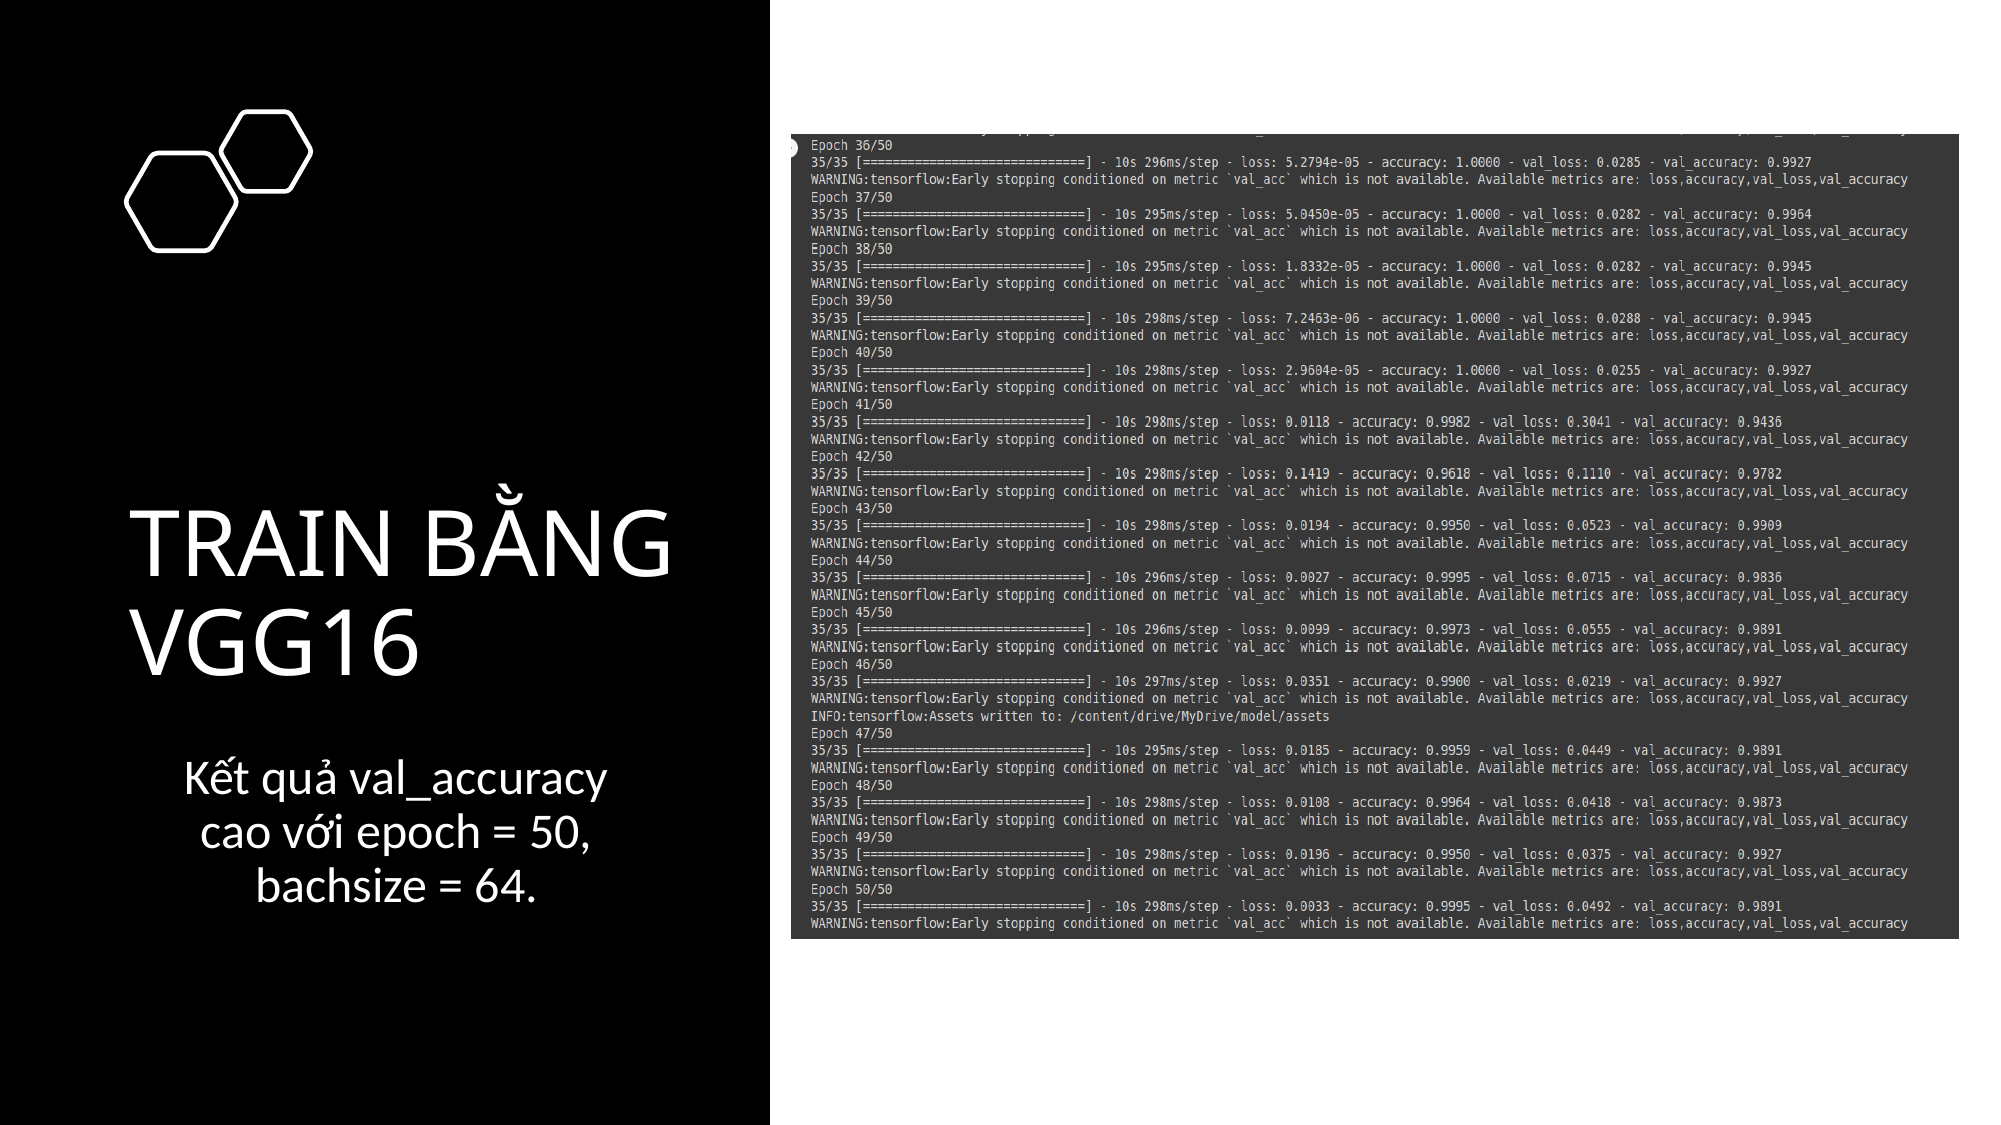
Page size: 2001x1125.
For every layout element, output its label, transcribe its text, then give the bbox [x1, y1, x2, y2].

title TRAIN BẰNG VGG16 [114, 266, 698, 703]
list Kết quả val_accuracy cao với epoch = 50, bachsize = 64. [125, 743, 668, 950]
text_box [125, 111, 311, 251]
picture [791, 134, 1959, 939]
text_box [771, 0, 2000, 1125]
text_box [0, 0, 771, 1125]
